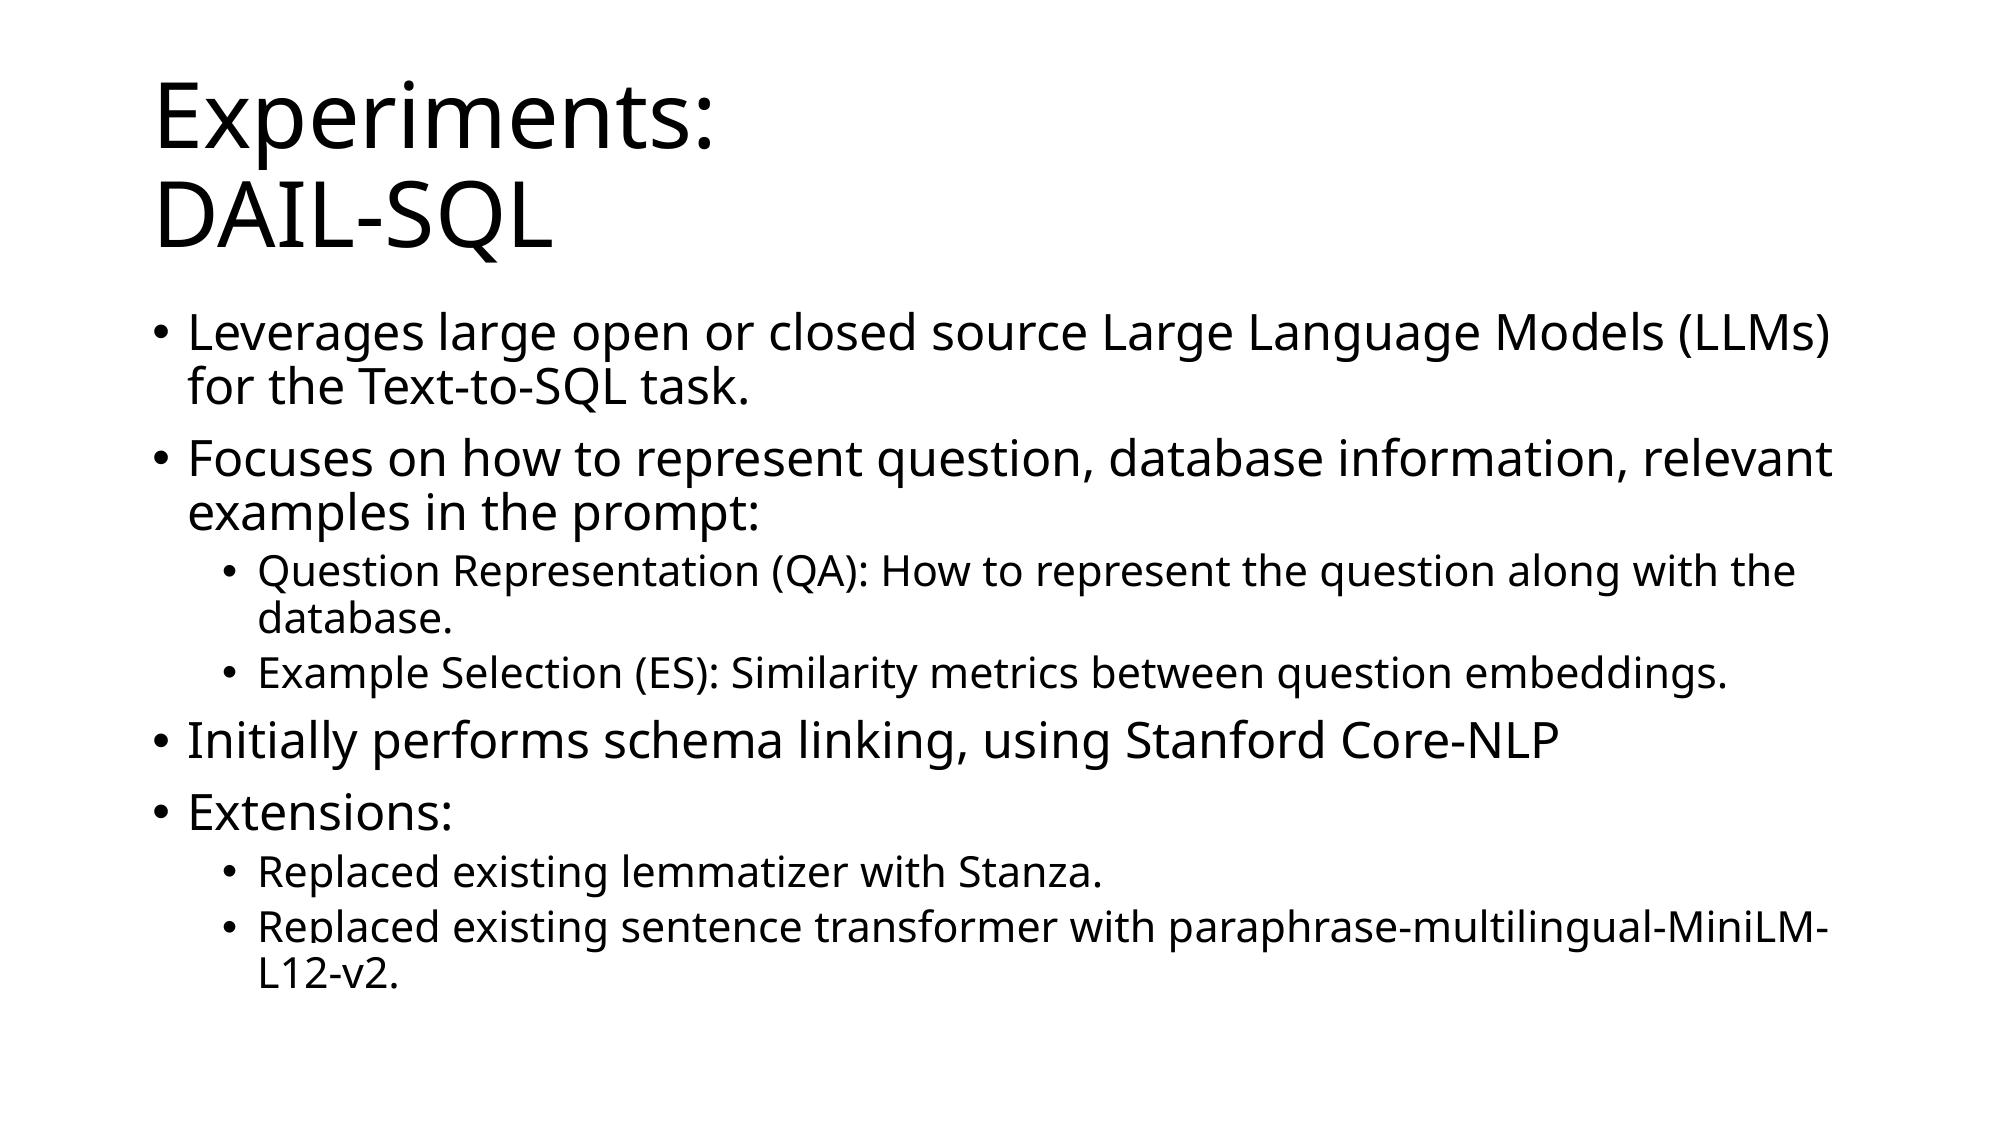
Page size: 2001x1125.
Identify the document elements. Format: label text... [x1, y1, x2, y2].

title Experiments: DAIL-SQL [137, 59, 1863, 278]
list Leverages large open or closed source Large Language Models (LLMs) for the Text-to-SQL task. Focuses on how to represent question, database information, relevant examples in the prompt: Question Representation (QA): How to represent the question along with the database. Example Selection (ES): Similarity metrics between question embeddings. Initially performs schema linking, using Stanford Core-NLP Extensions: Replaced existing lemmatizer with Stanza. Replaced existing sentence transformer with paraphrase-multilingual-MiniLM-L12-v2. [137, 299, 1863, 1014]
